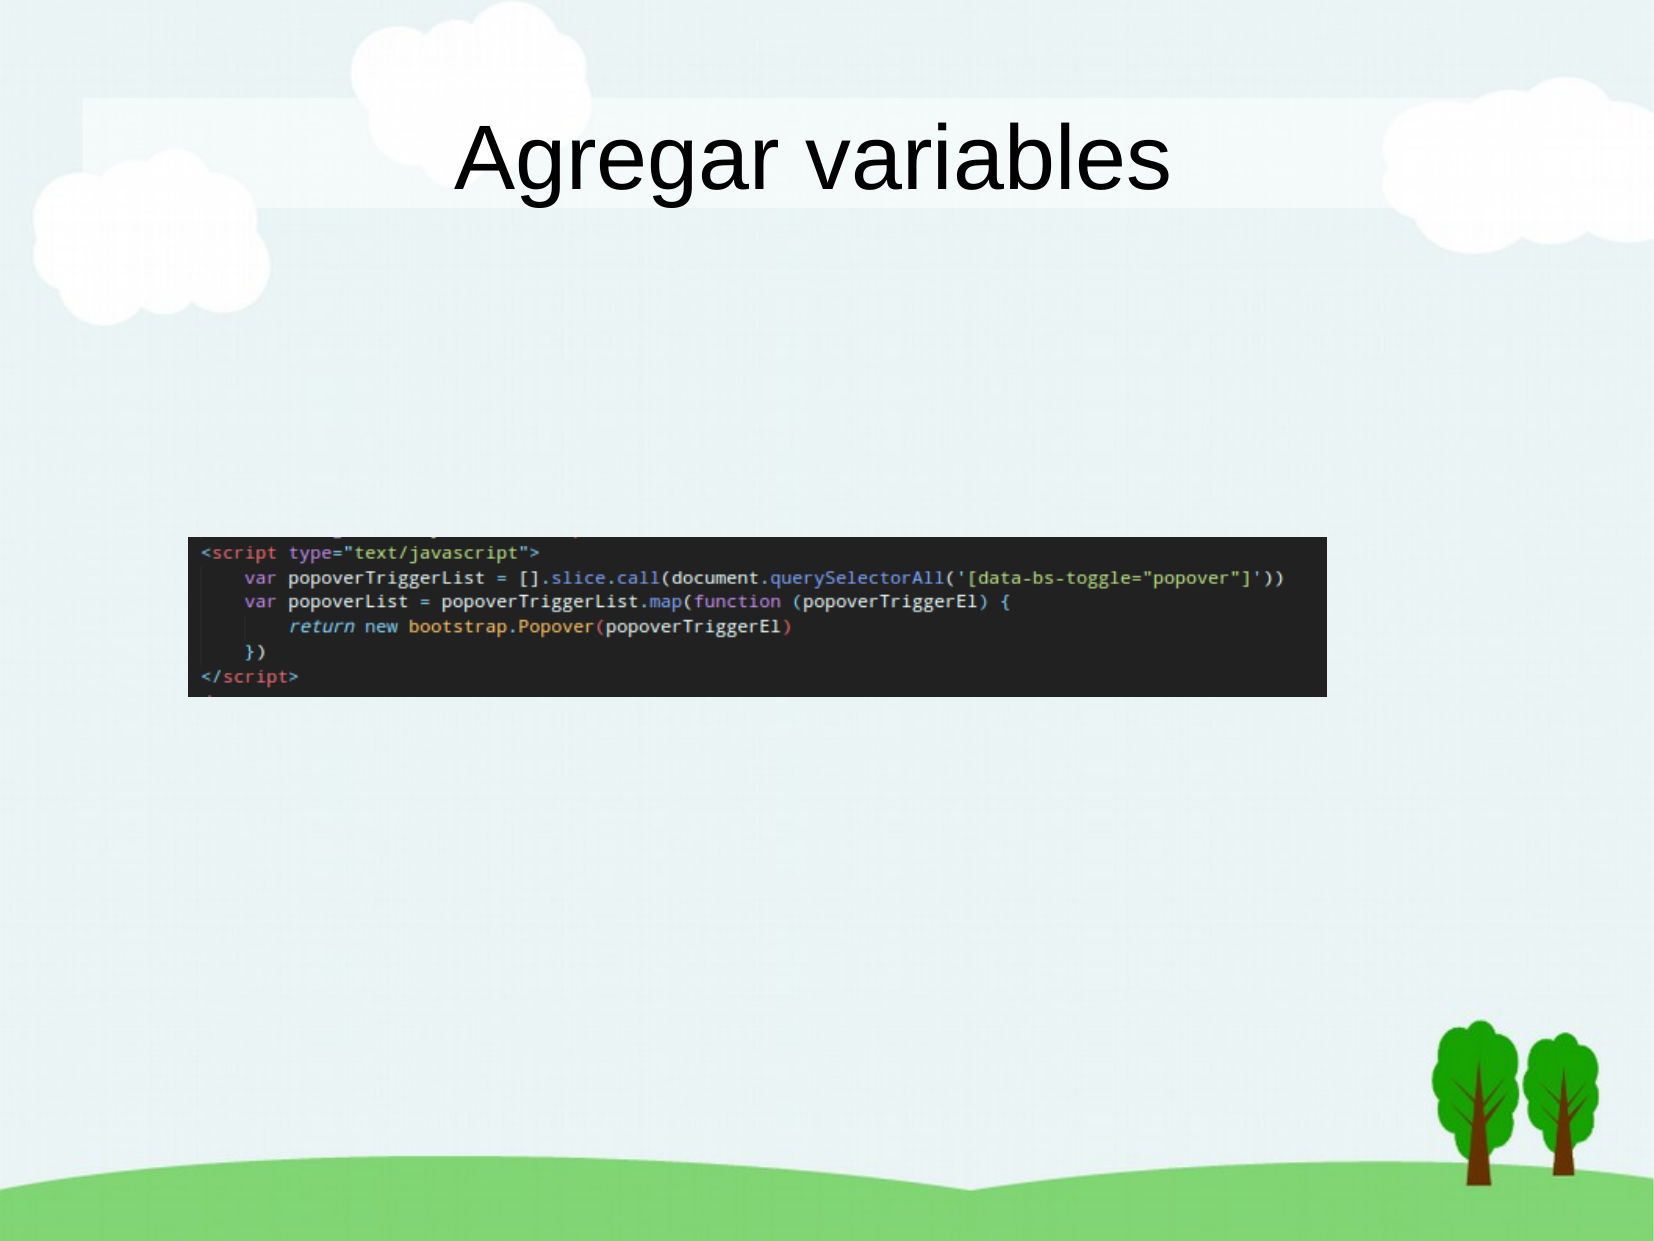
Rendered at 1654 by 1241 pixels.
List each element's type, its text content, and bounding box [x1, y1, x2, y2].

text_box Agregar variables [82, 97, 1571, 208]
picture [0, 0, 1654, 1241]
